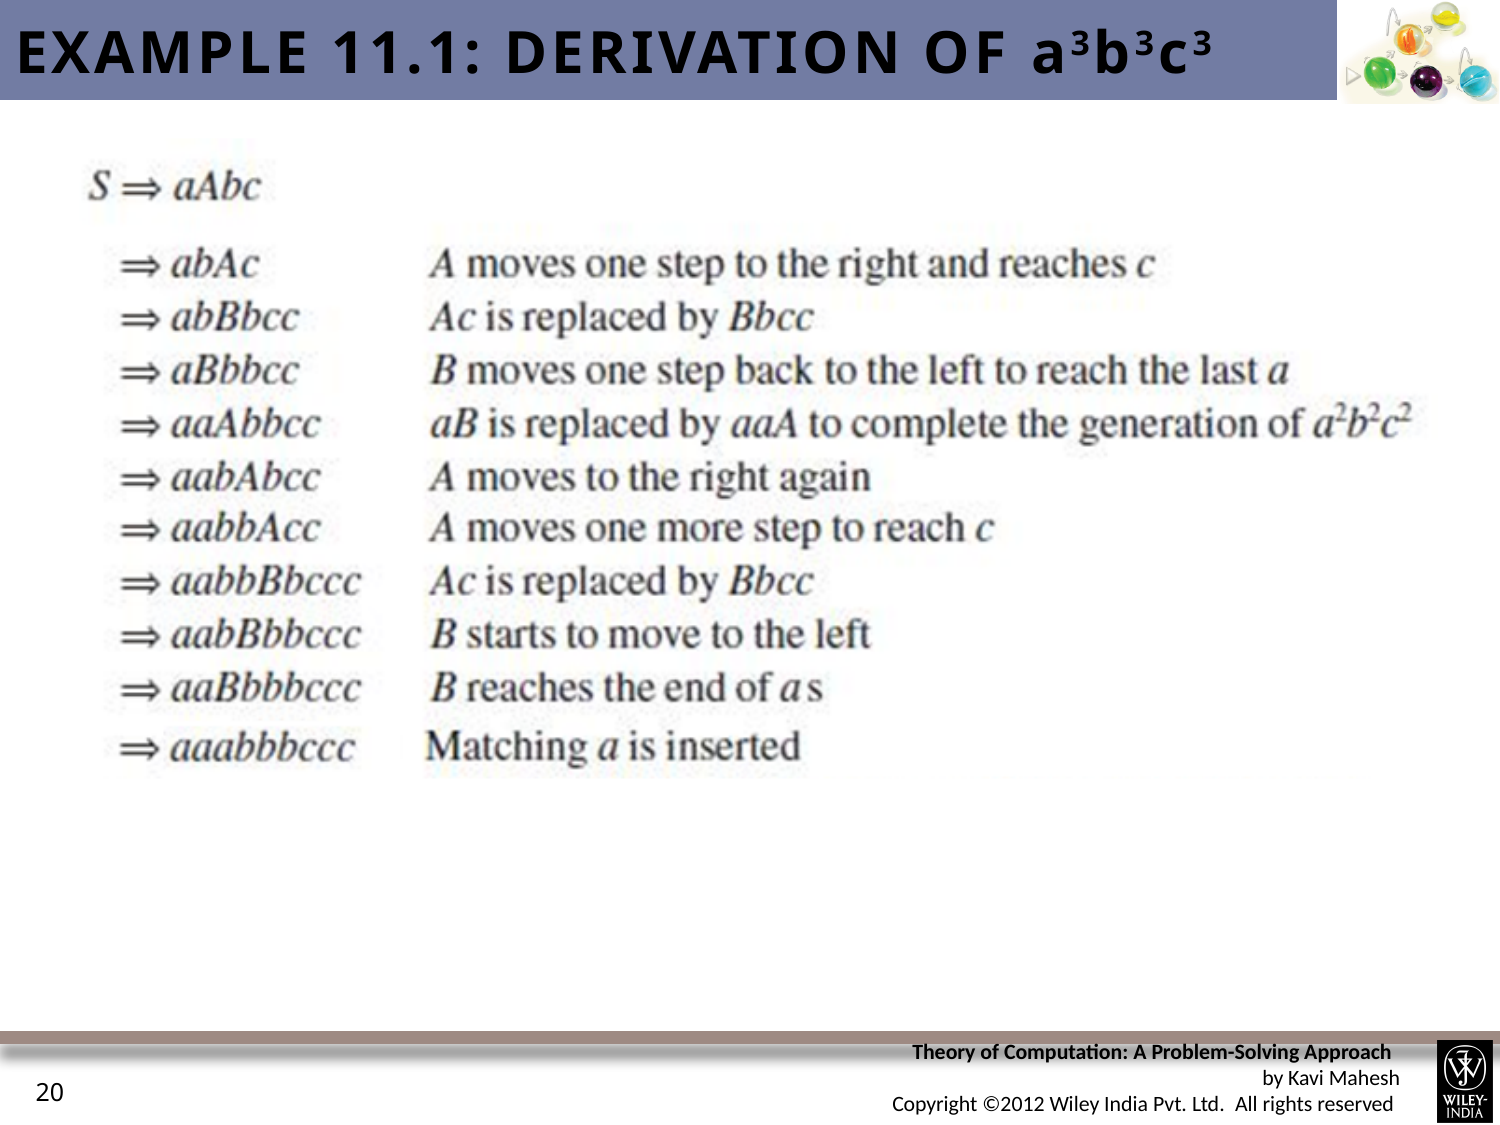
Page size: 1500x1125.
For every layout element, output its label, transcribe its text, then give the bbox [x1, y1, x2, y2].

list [39, 137, 1438, 805]
slide_number 20 [0, 1062, 100, 1125]
picture [1437, 1040, 1493, 1123]
title Example 11.1: Derivation of a3b3c3 [0, 12, 1400, 88]
picture [1337, 0, 1500, 104]
